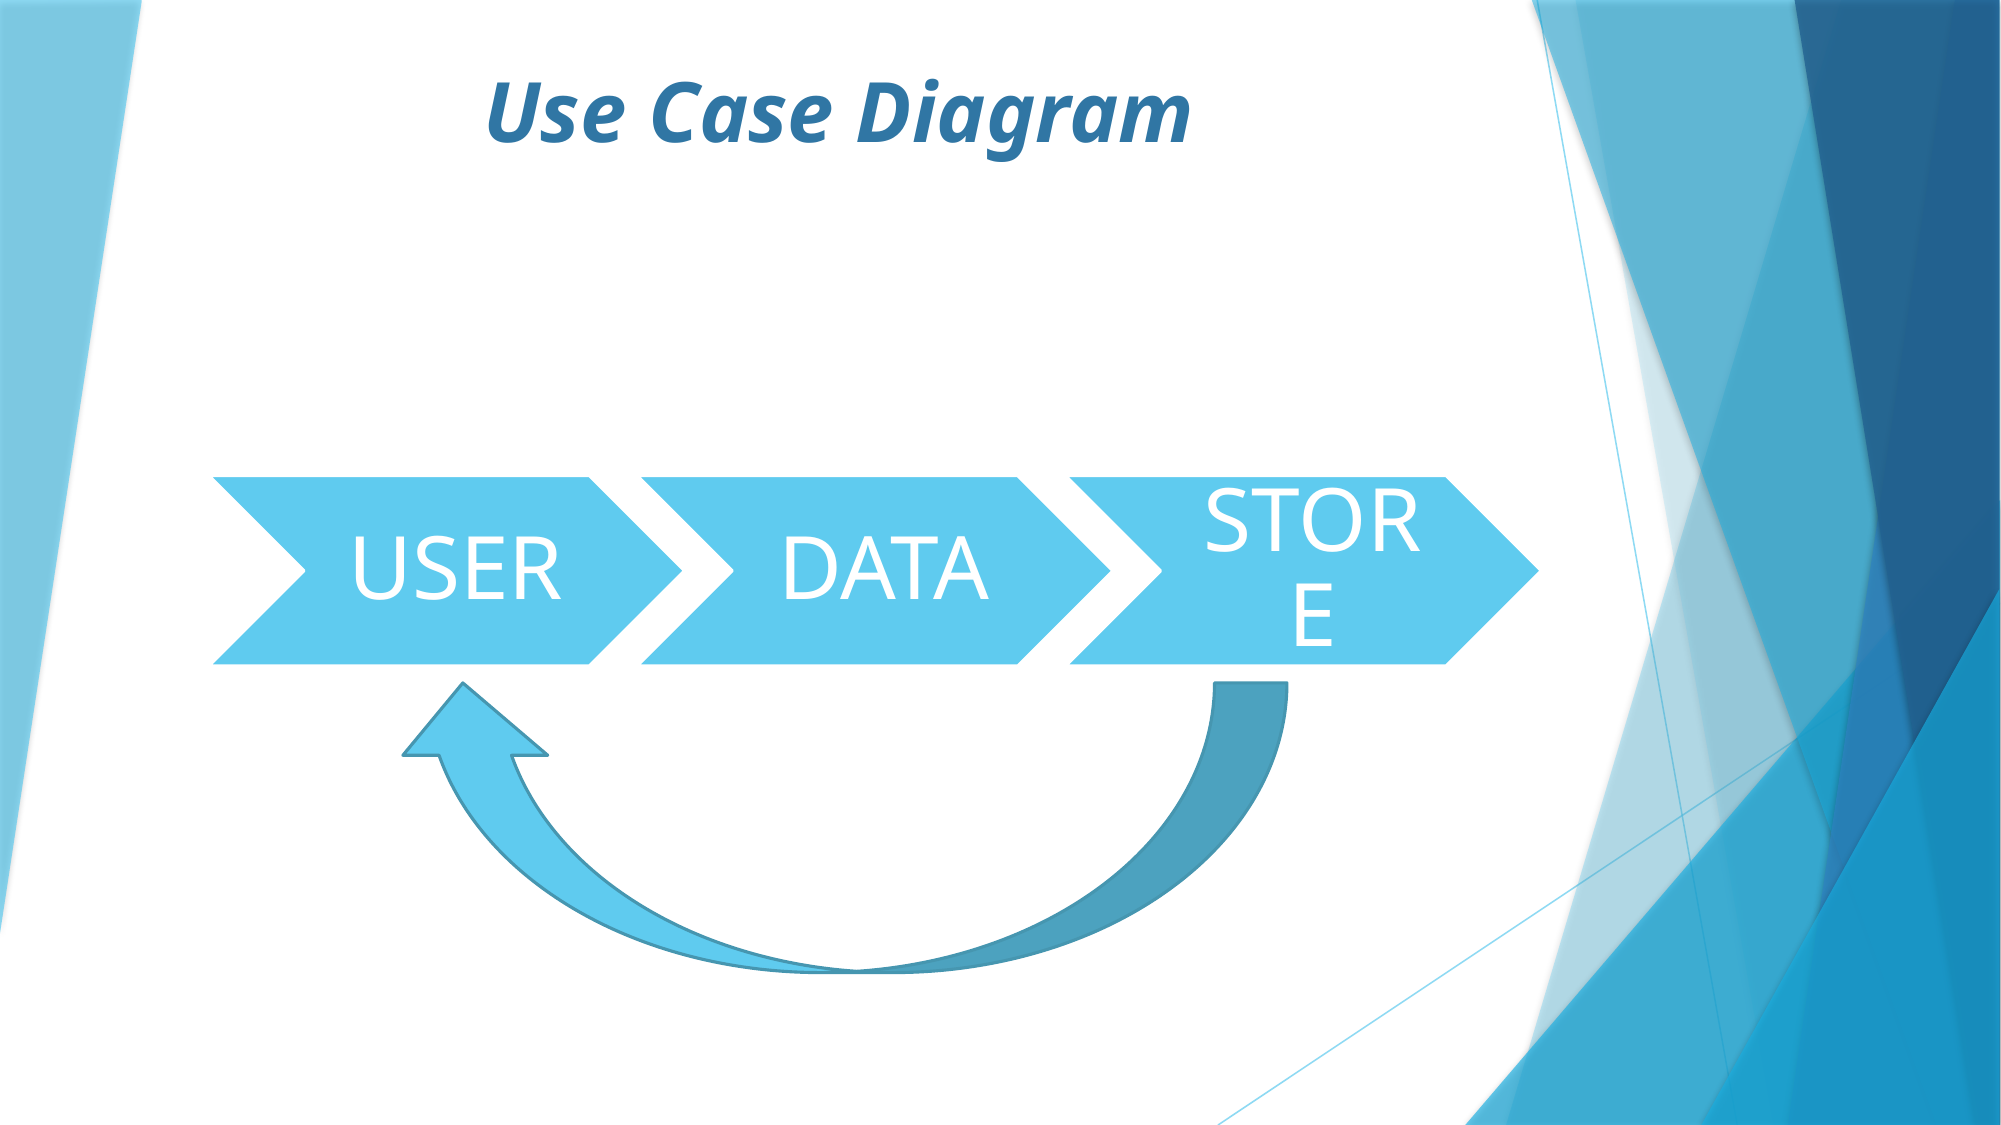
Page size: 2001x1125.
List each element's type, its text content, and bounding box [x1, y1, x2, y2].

text_box Use Case Diagram [338, 51, 1340, 125]
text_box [207, 125, 1543, 1016]
